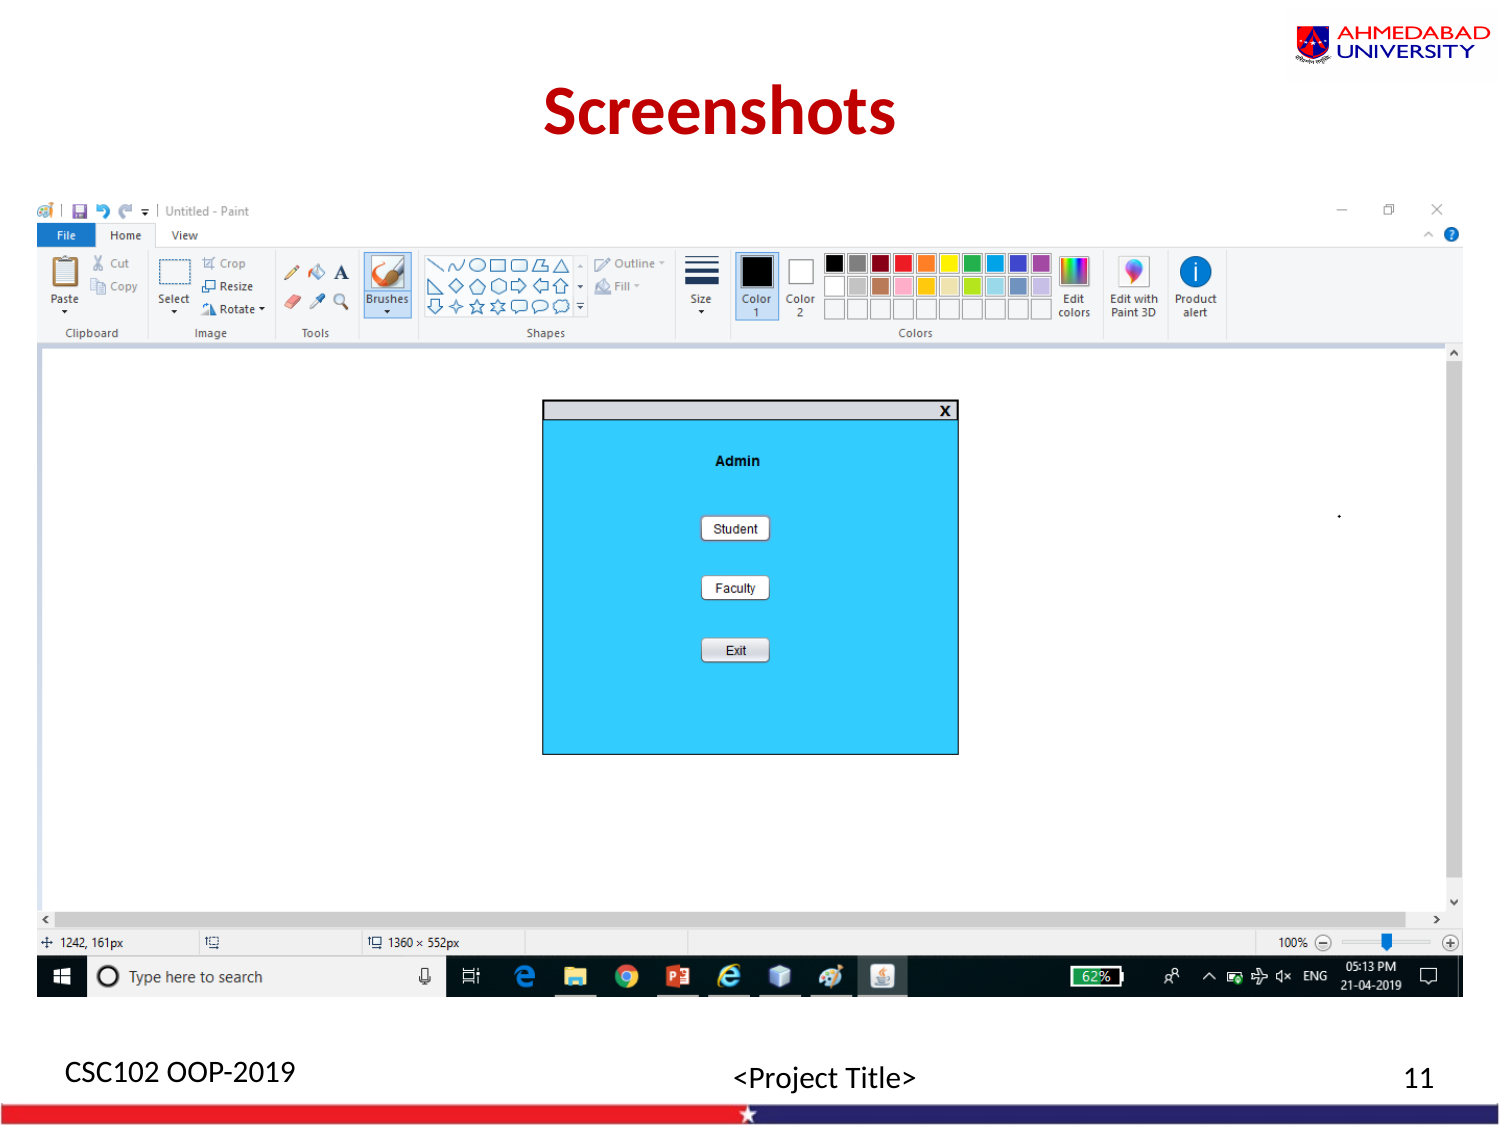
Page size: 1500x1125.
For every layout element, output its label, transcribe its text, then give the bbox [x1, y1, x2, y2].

title Screenshots [37, 62, 1388, 150]
picture [1286, 8, 1499, 82]
picture [37, 199, 1463, 997]
picture [0, 1103, 1500, 1125]
